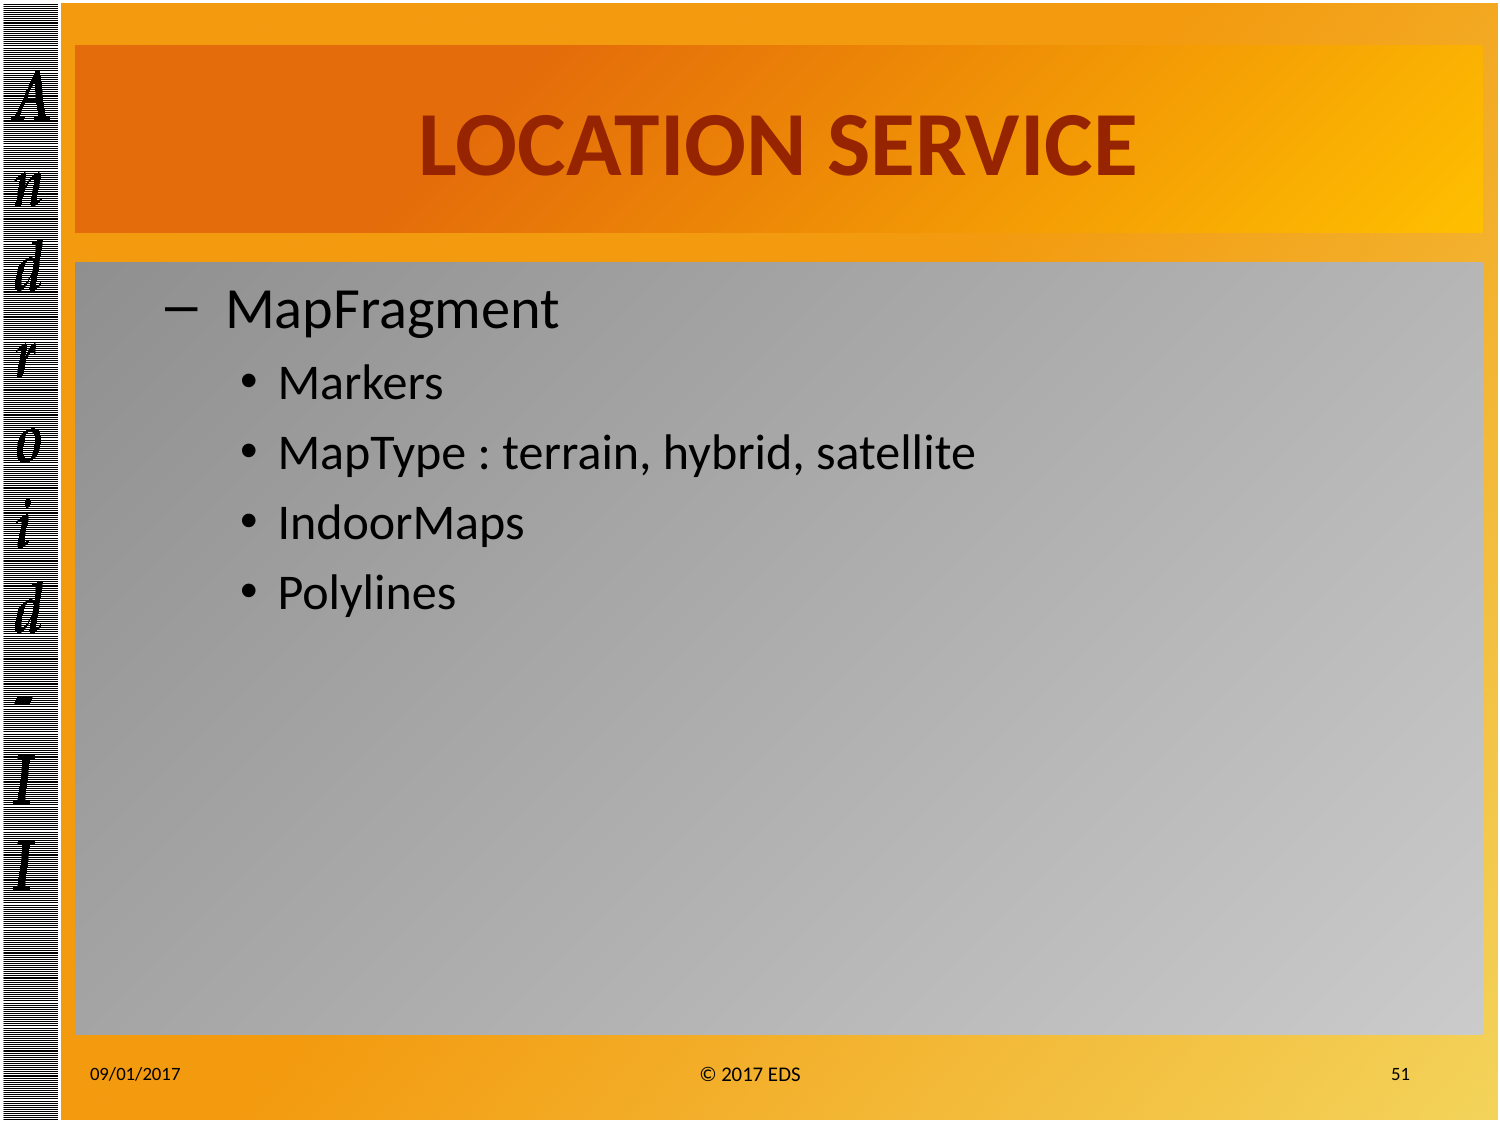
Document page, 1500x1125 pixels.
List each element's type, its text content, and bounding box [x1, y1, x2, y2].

title LOCATION SERVICE [75, 45, 1483, 233]
list MapFragment Markers MapType : terrain, hybrid, satellite IndoorMaps Polylines [75, 262, 1483, 1035]
picture [0, 0, 1500, 1125]
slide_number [75, 1042, 425, 1103]
footer © 2017 EDS [512, 1042, 988, 1103]
slide_number 51 [1074, 1042, 1425, 1103]
